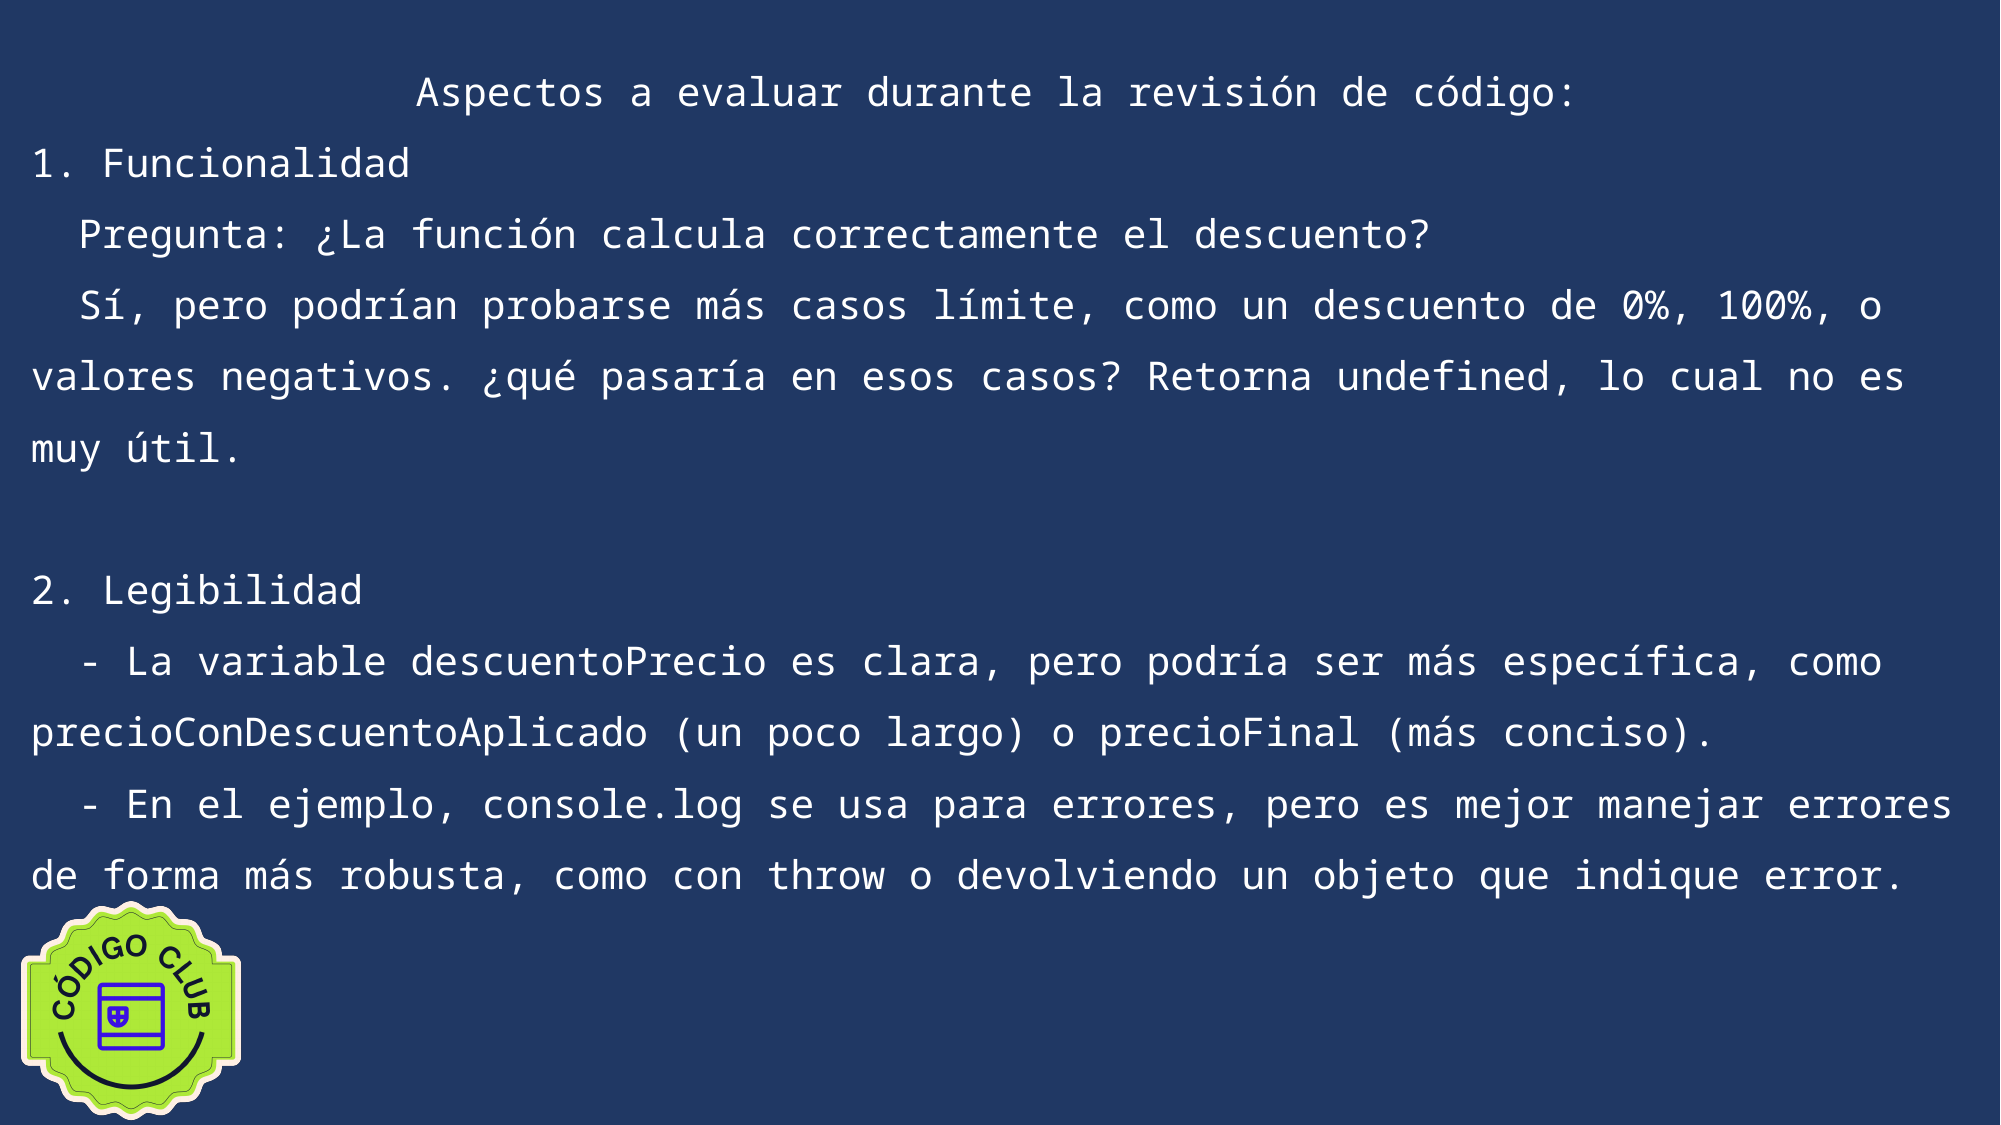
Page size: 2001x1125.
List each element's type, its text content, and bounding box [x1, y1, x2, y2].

text_box Aspectos a evaluar durante la revisión de código: 1. Funcionalidad Pregunta: ¿La función calcula correctamente el descuento? Sí, pero podrían probarse más casos límite, como un descuento de 0%, 100%, o valores negativos. ¿qué pasaría en esos casos? Retorna undefined, lo cual no es muy útil. 2. Legibilidad - La variable descuentoPrecio es clara, pero podría ser más específica, como precioConDescuentoAplicado (un poco largo) o precioFinal (más conciso). - En el ejemplo, console.log se usa para errores, pero es mejor manejar errores de forma más robusta, como con throw o devolviendo un objeto que indique error. [16, 35, 1979, 935]
picture [0, 879, 262, 1125]
